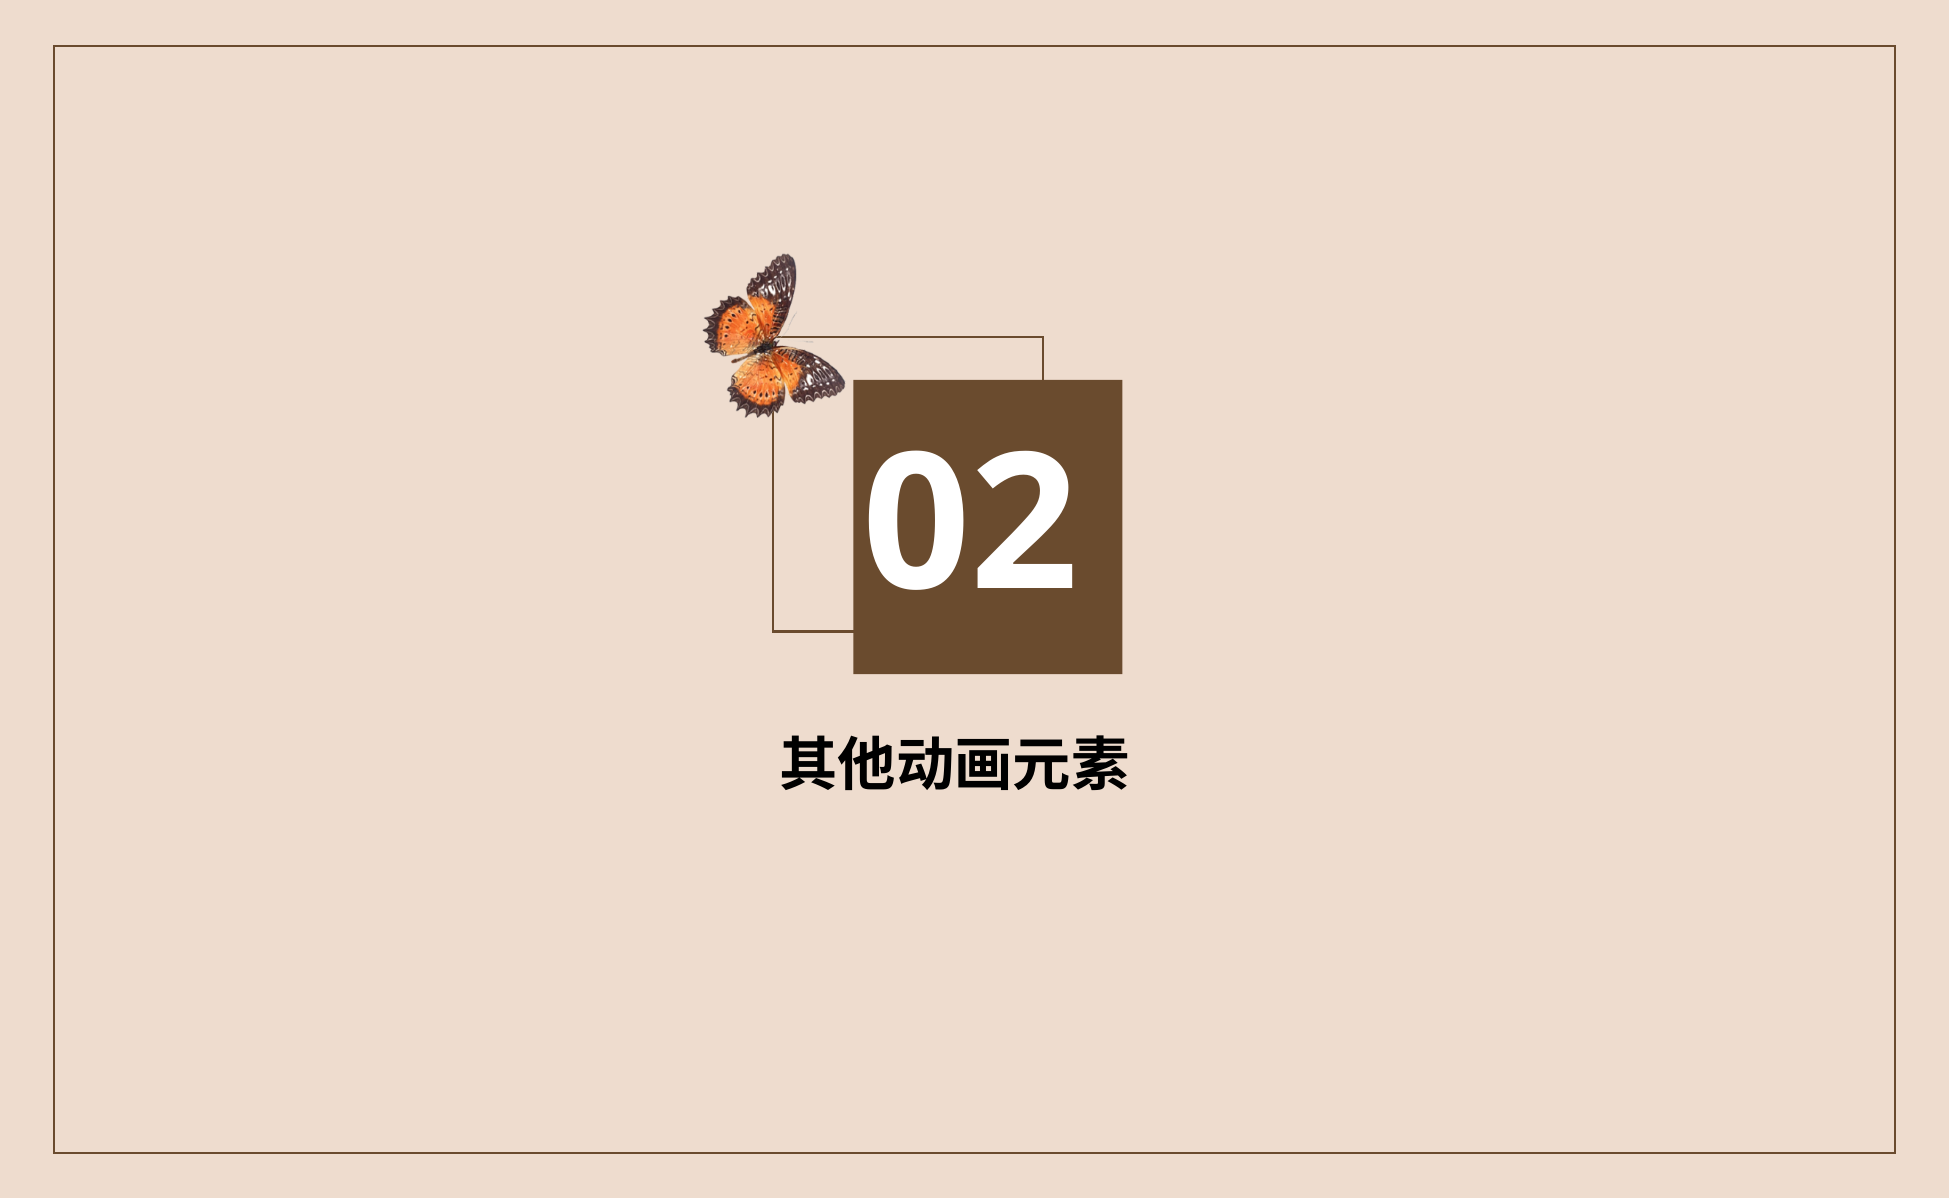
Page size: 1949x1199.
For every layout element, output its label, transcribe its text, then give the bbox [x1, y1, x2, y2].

text_box [1044, 379, 1123, 391]
text_box [852, 634, 1123, 675]
text_box [772, 423, 847, 633]
text_box [53, 45, 1896, 1154]
text_box [854, 336, 1044, 391]
text_box 其他动画元素 [765, 719, 1184, 804]
text_box 02 [847, 391, 1139, 634]
picture [699, 240, 854, 423]
